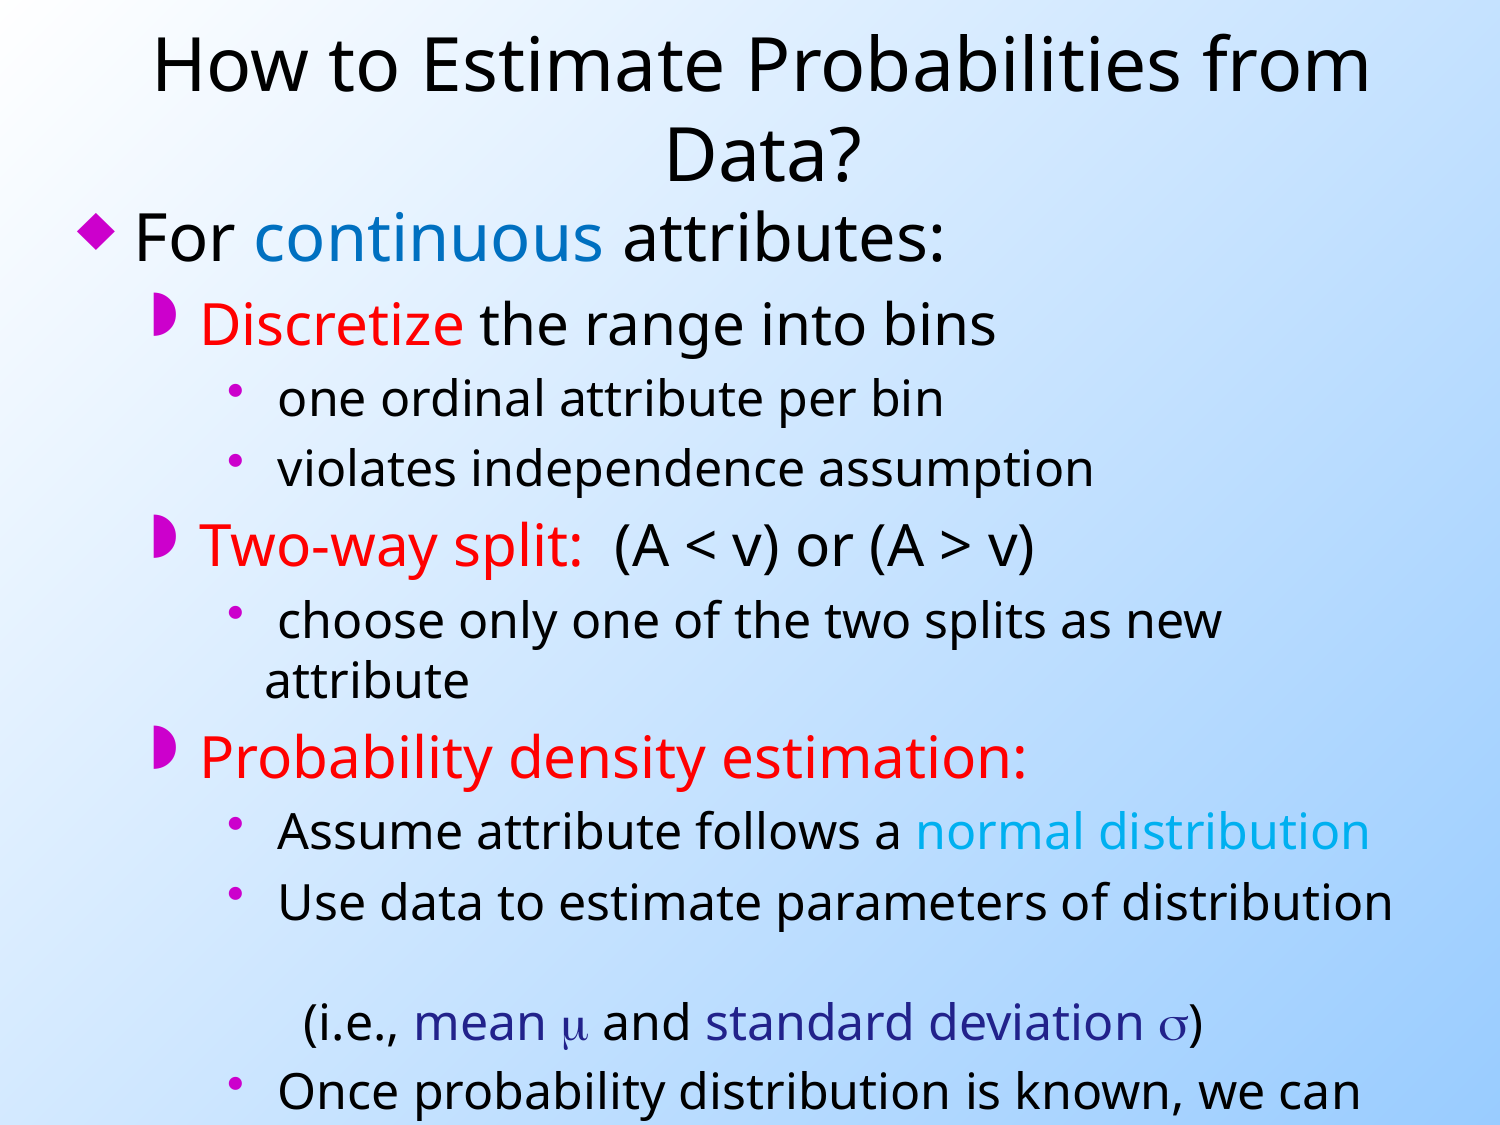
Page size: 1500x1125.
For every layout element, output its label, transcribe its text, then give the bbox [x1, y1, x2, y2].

title How to Estimate Probabilities from Data? [49, 49, 1476, 163]
list For continuous attributes: Discretize the range into bins one ordinal attribute per bin violates independence assumption Two-way split: (A < v) or (A > v) choose only one of the two splits as new attribute Probability density estimation: Assume attribute follows a normal distribution Use data to estimate parameters of distribution (i.e., mean  and standard deviation ) Once probability distribution is known, we can use it to estimate the conditional probability P(Ai|c) [62, 187, 1413, 1113]
